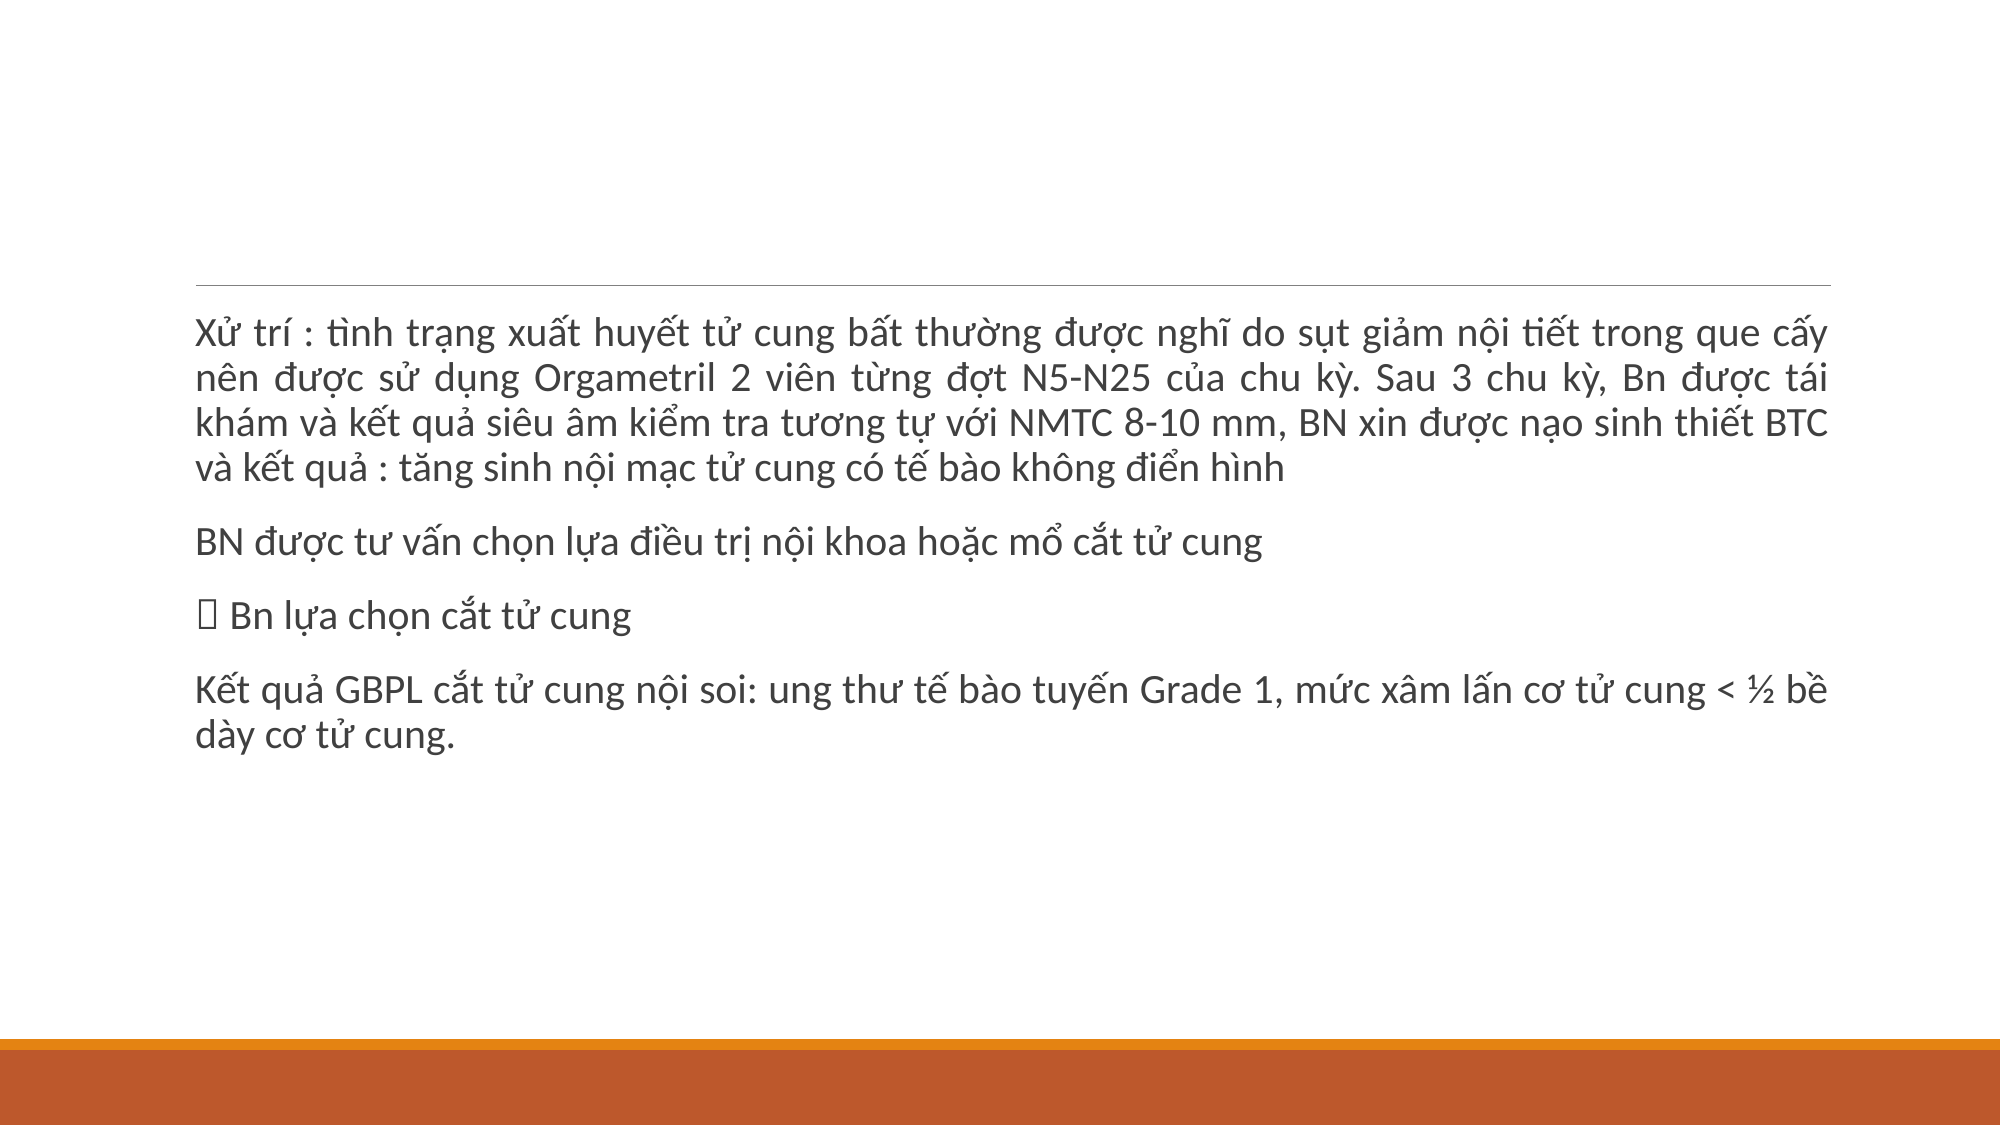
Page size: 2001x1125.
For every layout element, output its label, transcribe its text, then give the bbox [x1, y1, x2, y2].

list Xử trí : tình trạng xuất huyết tử cung bất thường được nghĩ do sụt giảm nội tiết trong que cấy nên được sử dụng Orgametril 2 viên từng đợt N5-N25 của chu kỳ. Sau 3 chu kỳ, Bn được tái khám và kết quả siêu âm kiểm tra tương tự với NMTC 8-10 mm, BN xin được nạo sinh thiết BTC và kết quả : tăng sinh nội mạc tử cung có tế bào không điển hình BN được tư vấn chọn lựa điều trị nội khoa hoặc mổ cắt tử cung  Bn lựa chọn cắt tử cung Kết quả GBPL cắt tử cung nội soi: ung thư tế bào tuyến Grade 1, mức xâm lấn cơ tử cung < ½ bề dày cơ tử cung. [180, 302, 1830, 963]
